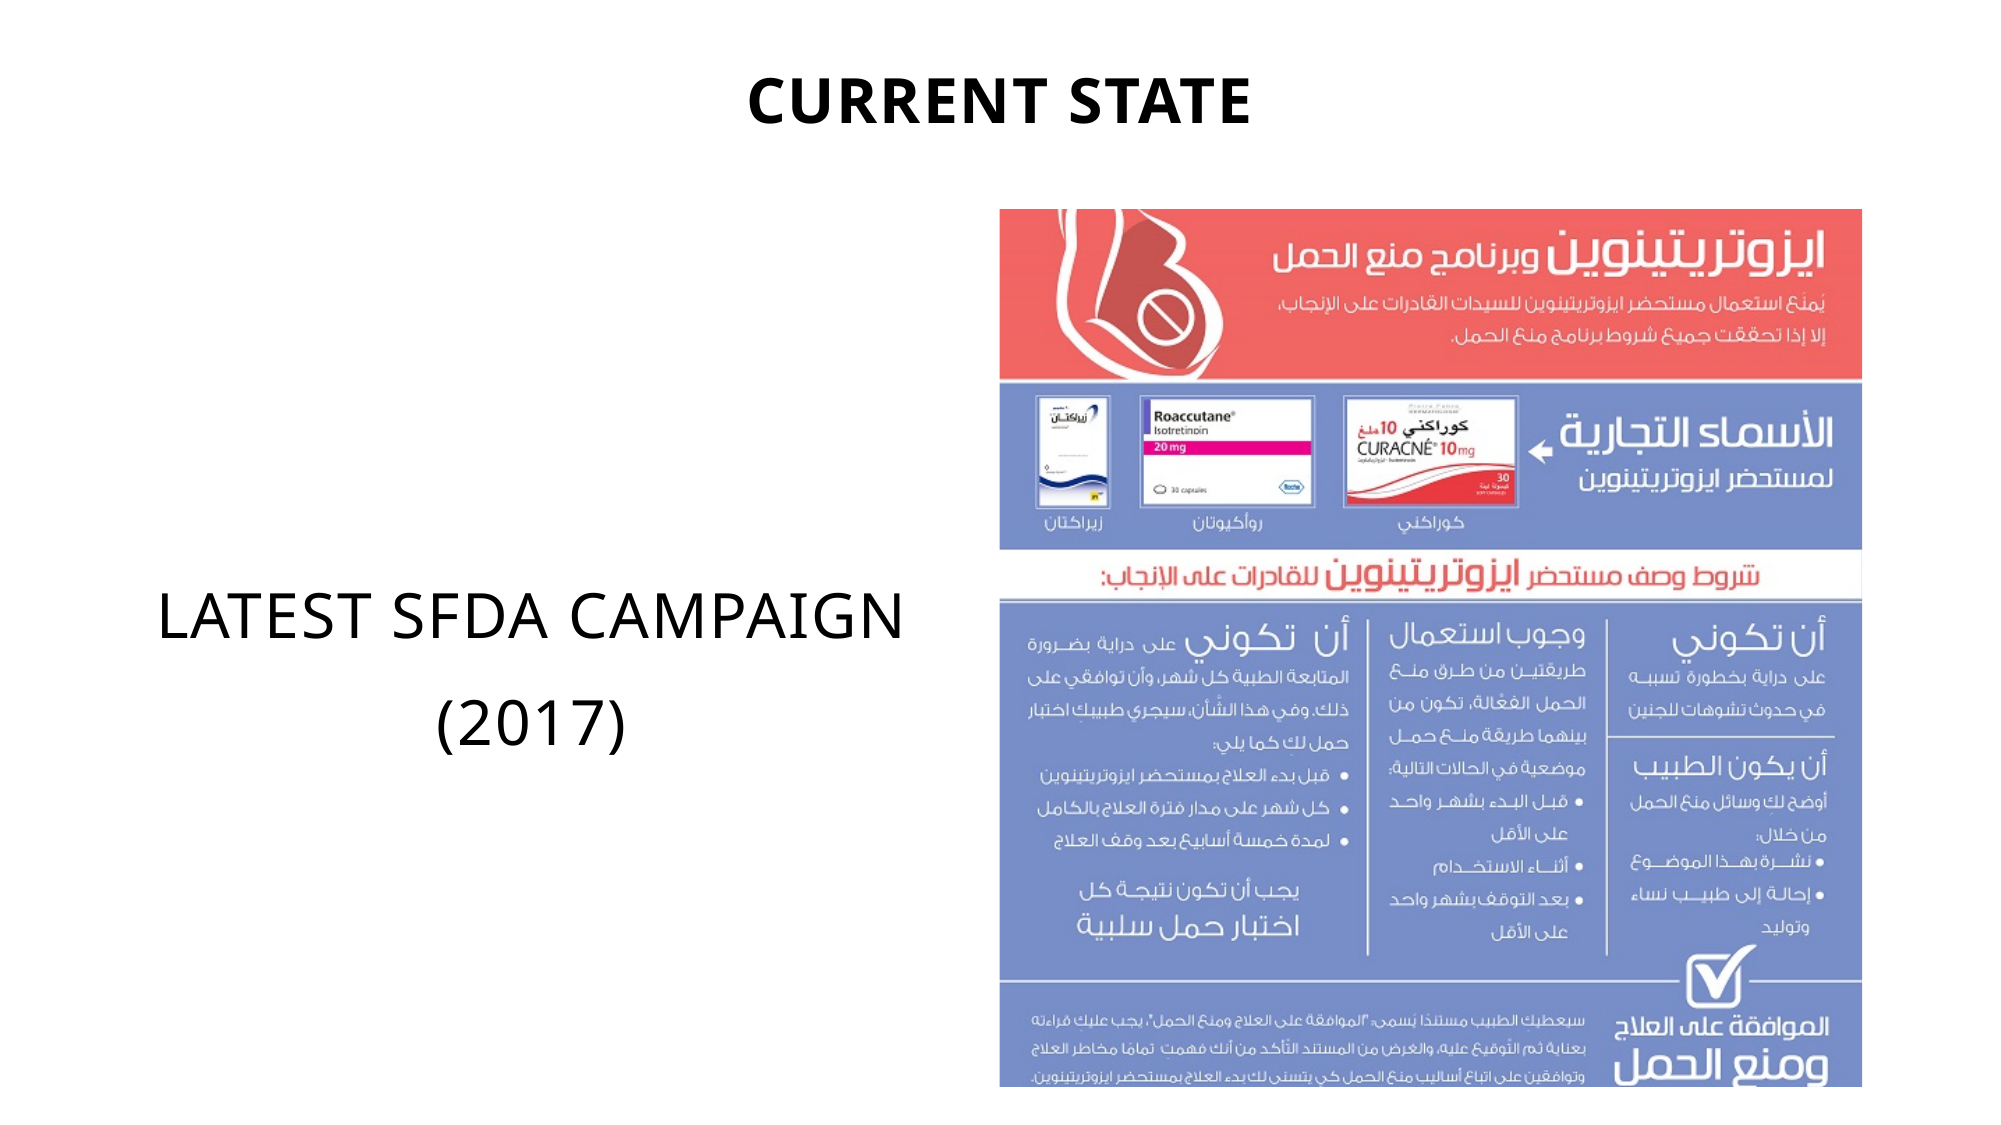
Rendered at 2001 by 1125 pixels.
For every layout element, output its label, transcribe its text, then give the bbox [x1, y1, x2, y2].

text_box (2017) [75, 688, 988, 759]
text_box LATEST SFDA CAMPAIGN [75, 581, 988, 652]
picture [999, 209, 1863, 1087]
text_box CURRENT STATE [0, 65, 2000, 136]
